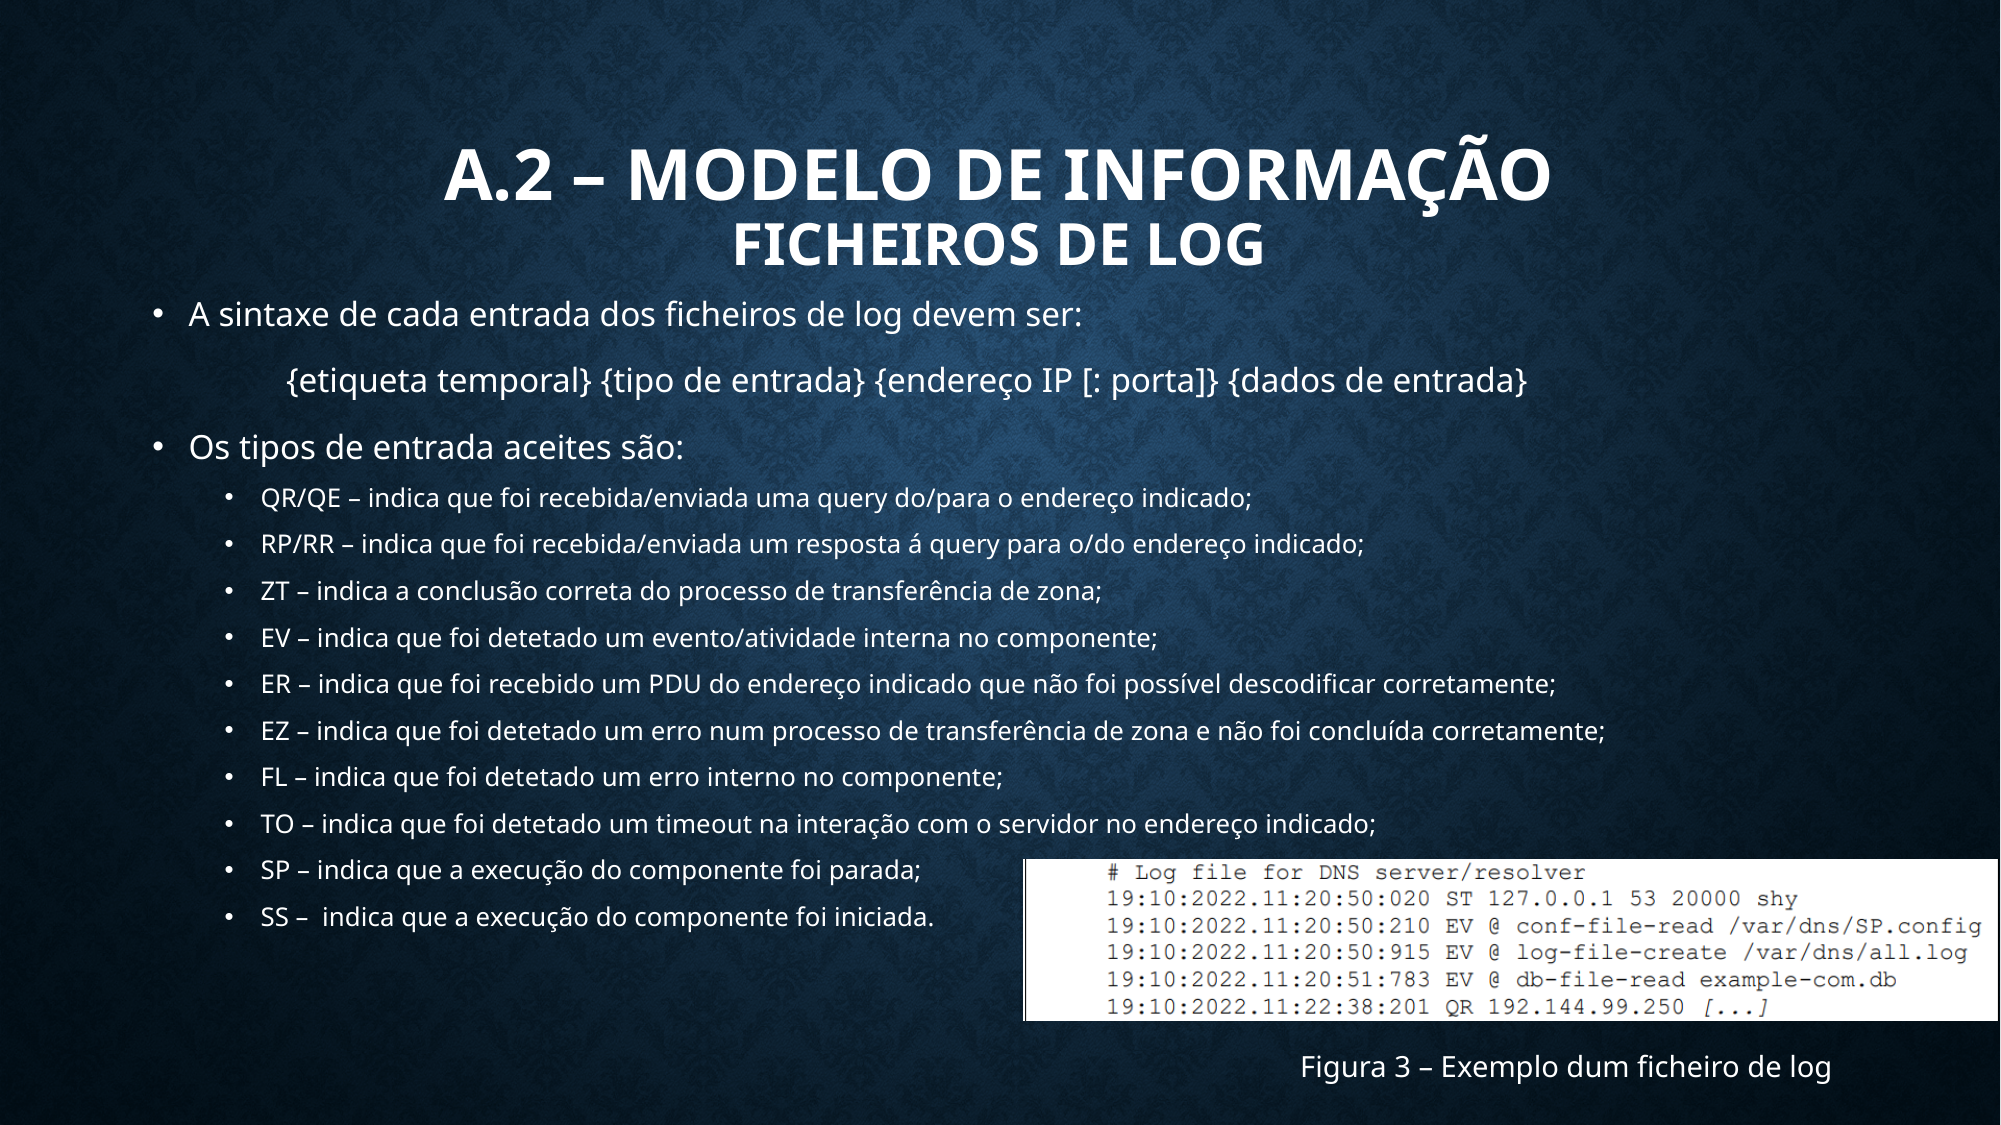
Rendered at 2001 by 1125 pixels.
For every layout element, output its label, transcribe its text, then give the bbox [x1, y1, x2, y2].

list A sintaxe de cada entrada dos ficheiros de log devem ser: {etiqueta temporal} {tipo de entrada} {endereço IP [: porta]} {dados de entrada} Os tipos de entrada aceites são: QR/QE – indica que foi recebida/enviada uma query do/para o endereço indicado; RP/RR – indica que foi recebida/enviada um resposta á query para o/do endereço indicado; ZT – indica a conclusão correta do processo de transferência de zona; EV – indica que foi detetado um evento/atividade interna no componente; ER – indica que foi recebido um PDU do endereço indicado que não foi possível descodificar corretamente; EZ – indica que foi detetado um erro num processo de transferência de zona e não foi concluída corretamente; FL – indica que foi detetado um erro interno no componente; TO – indica que foi detetado um timeout na interação com o servidor no endereço indicado; SP – indica que a execução do componente foi parada; SS – indica que a execução do componente foi iniciada. [137, 277, 1910, 941]
title A.2 – Modelo de Informação Ficheiros de Log [149, 99, 1849, 277]
picture [1023, 859, 2000, 1021]
text_box Figura 3 – Exemplo dum ficheiro de log [1285, 1041, 1942, 1091]
